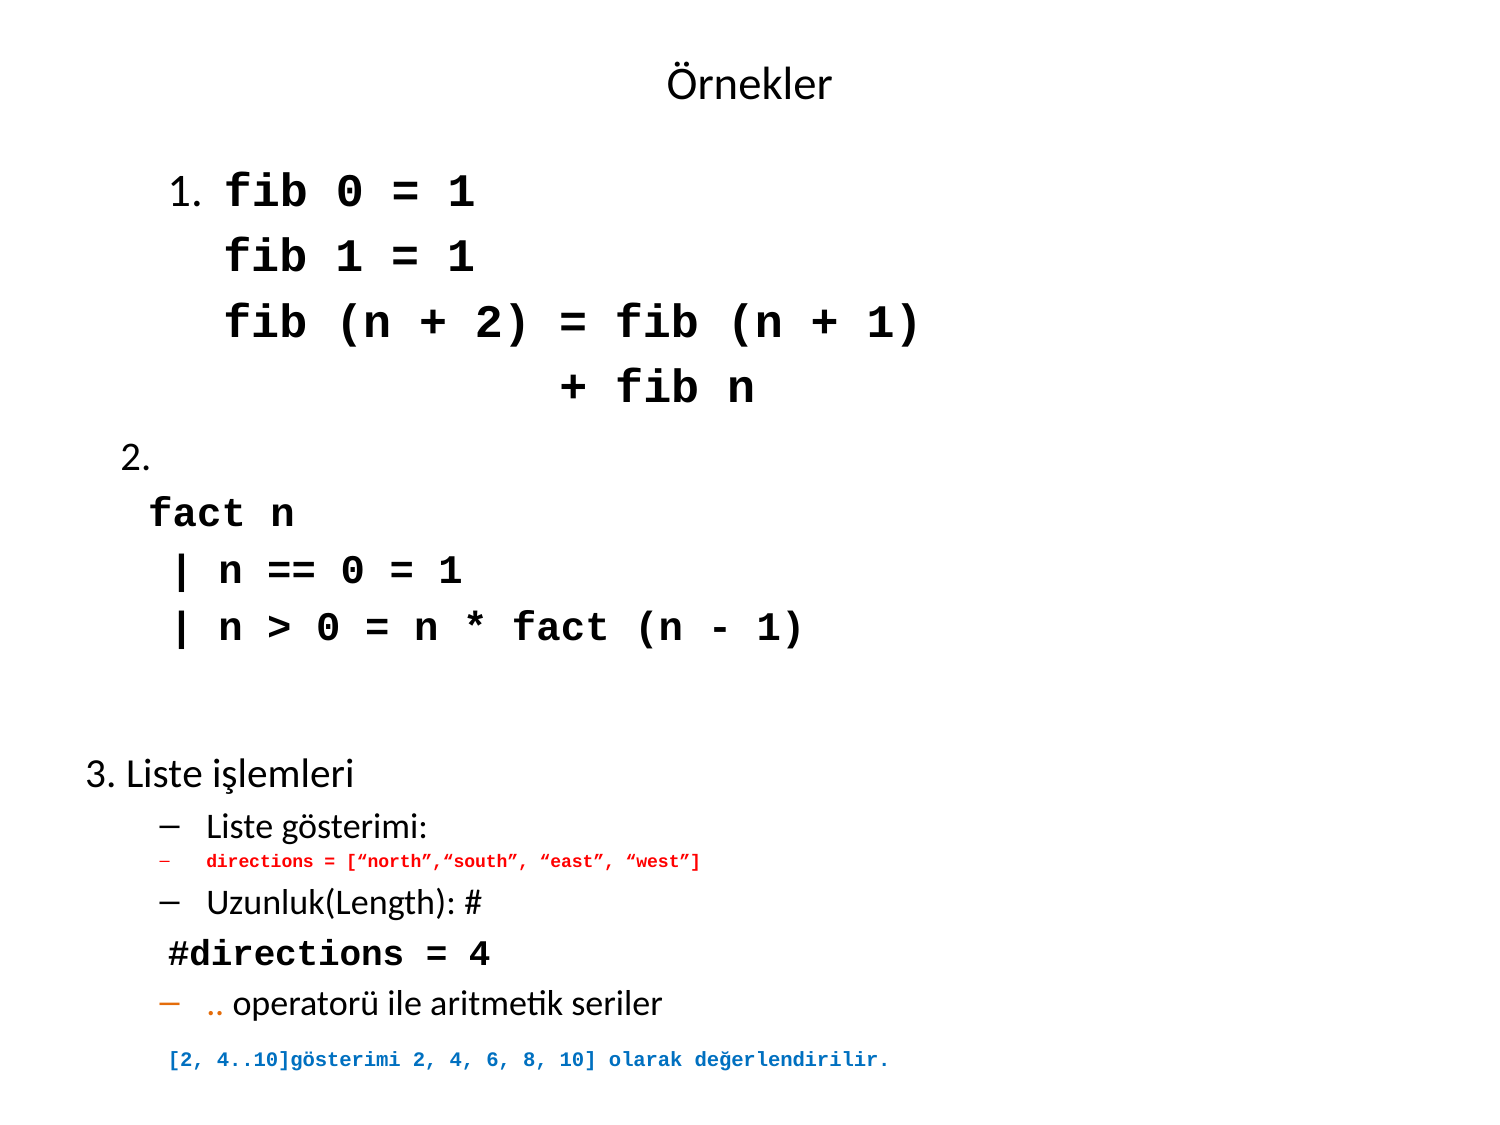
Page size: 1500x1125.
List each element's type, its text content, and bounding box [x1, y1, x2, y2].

title Örnekler [75, 45, 1425, 118]
text_box 2. fact n | n == 0 = 1 | n > 0 = n * fact (n - 1) [105, 421, 1456, 715]
text_box 3. Liste işlemleri Liste gösterimi: directions = [“north”,“south”, “east”, “west”] Uzunluk(Length): # #directions = 4 .. operatorü ile aritmetik seriler [2, 4..10]gösterimi 2, 4, 6, 8, 10] olarak değerlendirilir. [70, 738, 926, 1090]
list 1. fib 0 = 1 fib 1 = 1 fib (n + 2) = fib (n + 1) + fib n [152, 152, 1381, 421]
